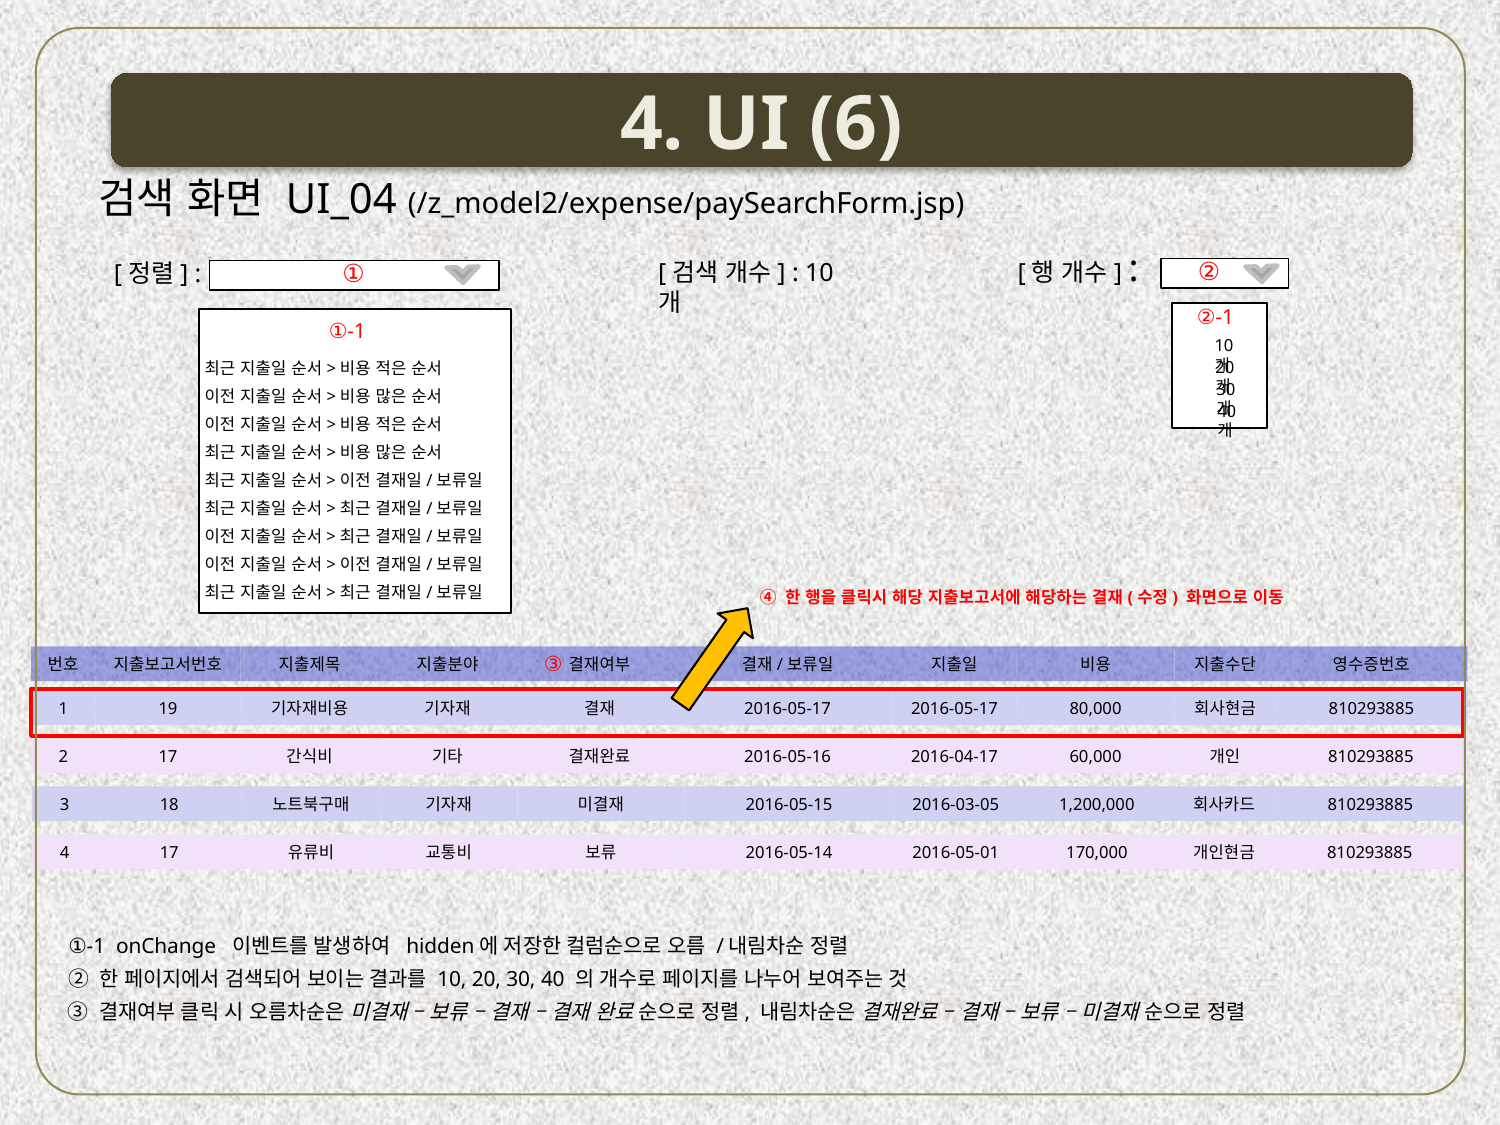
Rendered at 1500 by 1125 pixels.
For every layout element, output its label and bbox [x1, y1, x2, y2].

text_box [30, 163, 1468, 1032]
text_box [33, 25, 1467, 163]
text_box [33, 1040, 1467, 1097]
picture [0, 0, 1500, 1125]
